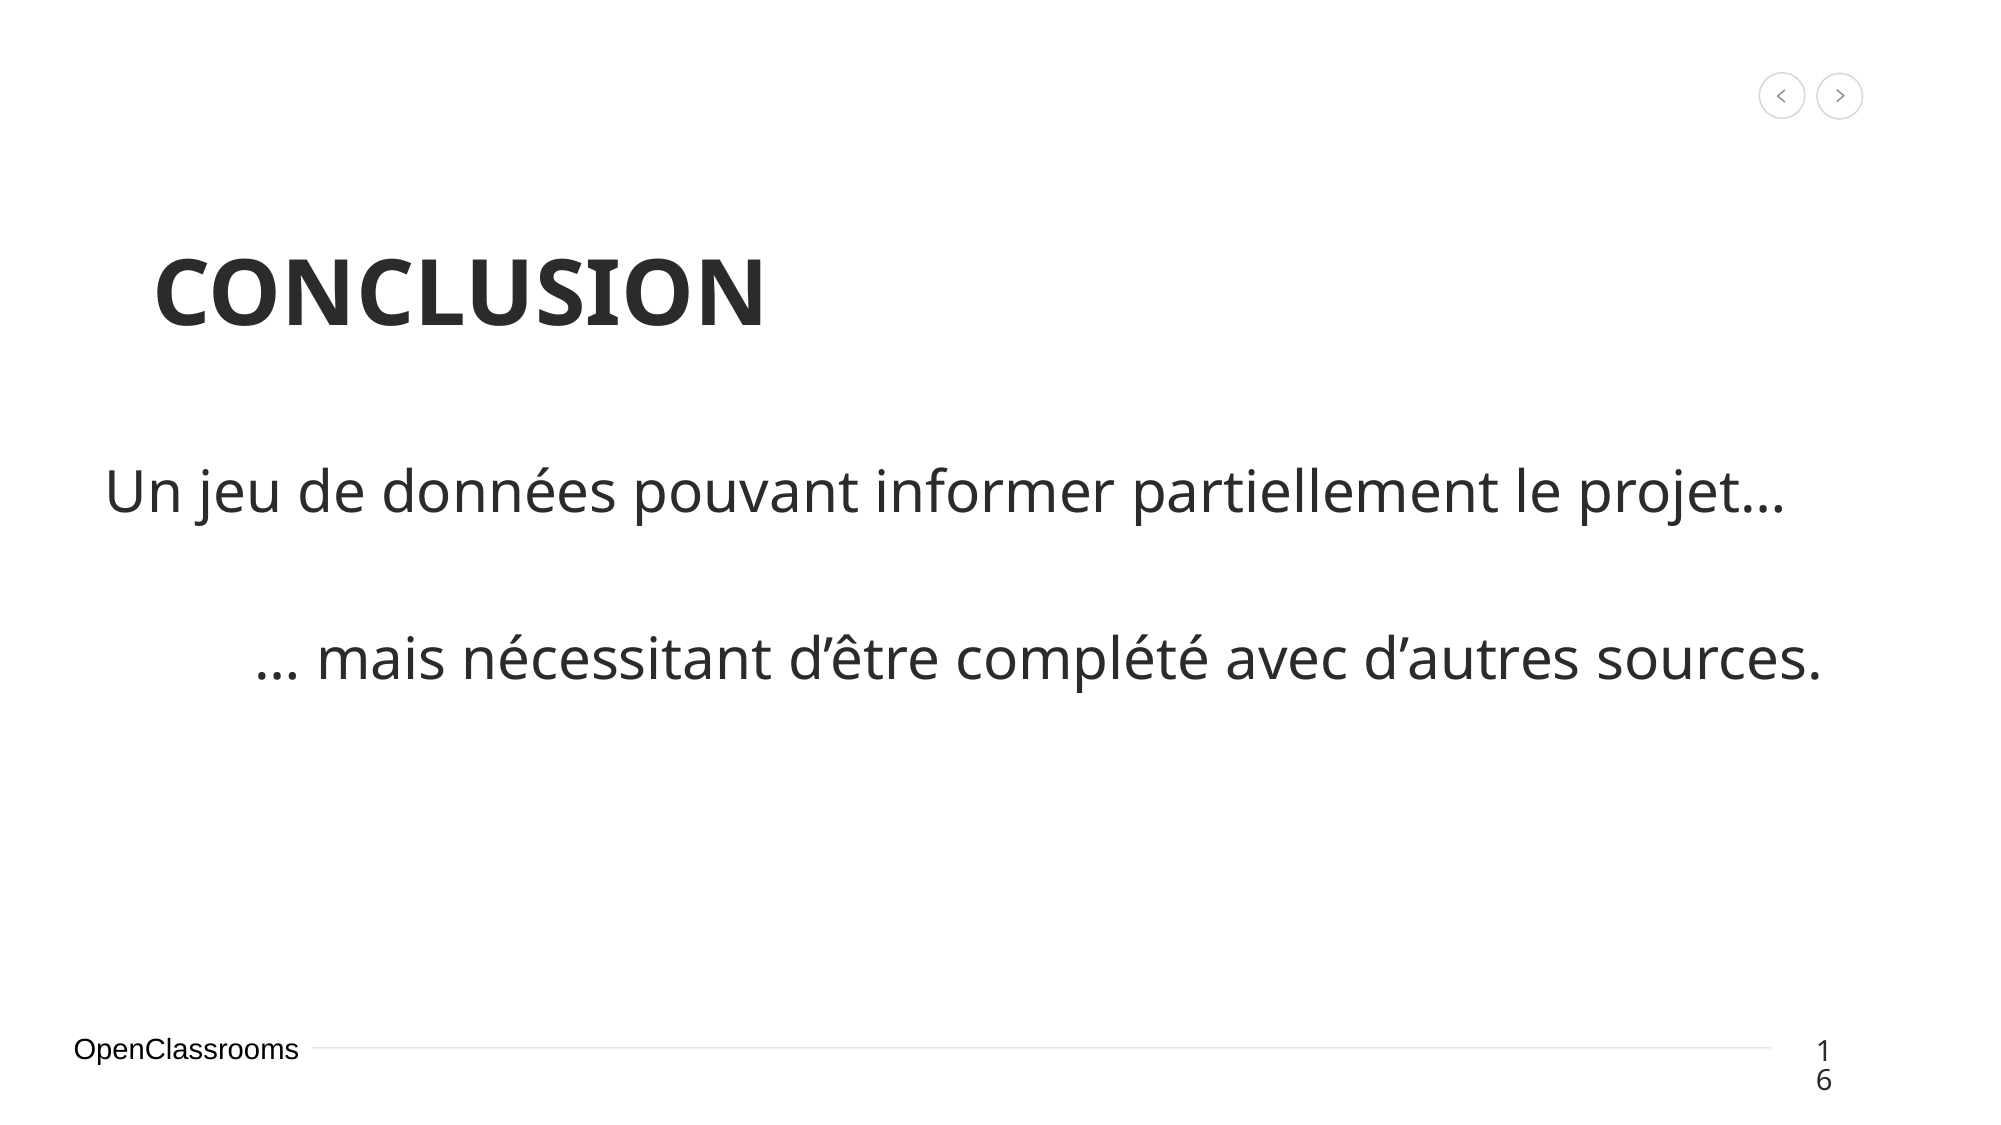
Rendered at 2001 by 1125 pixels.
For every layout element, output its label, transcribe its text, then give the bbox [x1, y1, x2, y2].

list Un jeu de données pouvant informer partiellement le projet… … mais nécessitant d’être complété avec d’autres sources. [89, 454, 2000, 788]
title CONCLUSION [137, 187, 1863, 405]
